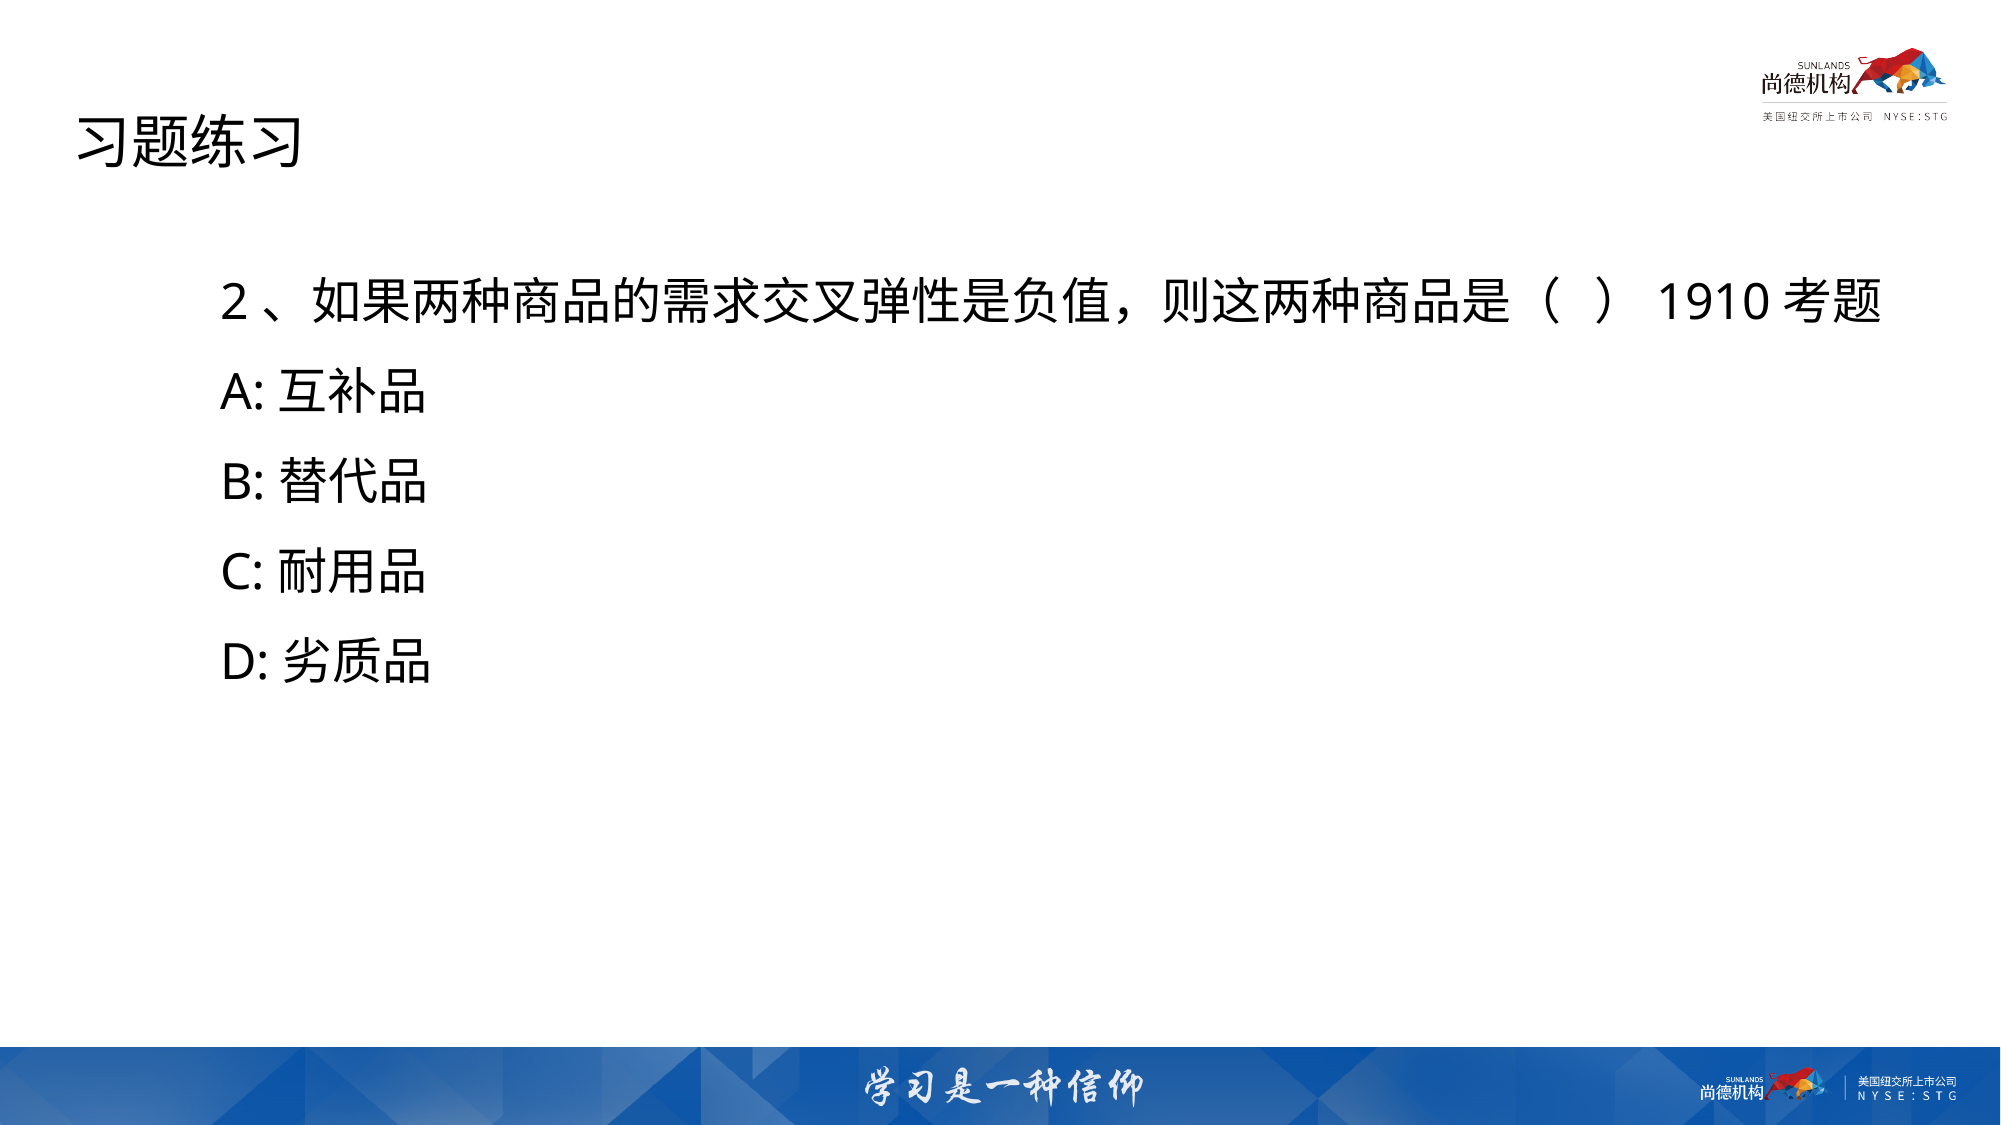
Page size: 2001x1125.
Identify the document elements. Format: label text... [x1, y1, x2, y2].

picture [1720, 19, 1989, 150]
text_box 习题练习 [54, 95, 837, 184]
picture [0, 1047, 2001, 1125]
text_box 2、如果两种商品的需求交叉弹性是负值，则这两种商品是（ ）1910考题 A:​互补品 B:替代品 C:耐用品 D:劣质品 [205, 231, 1922, 787]
